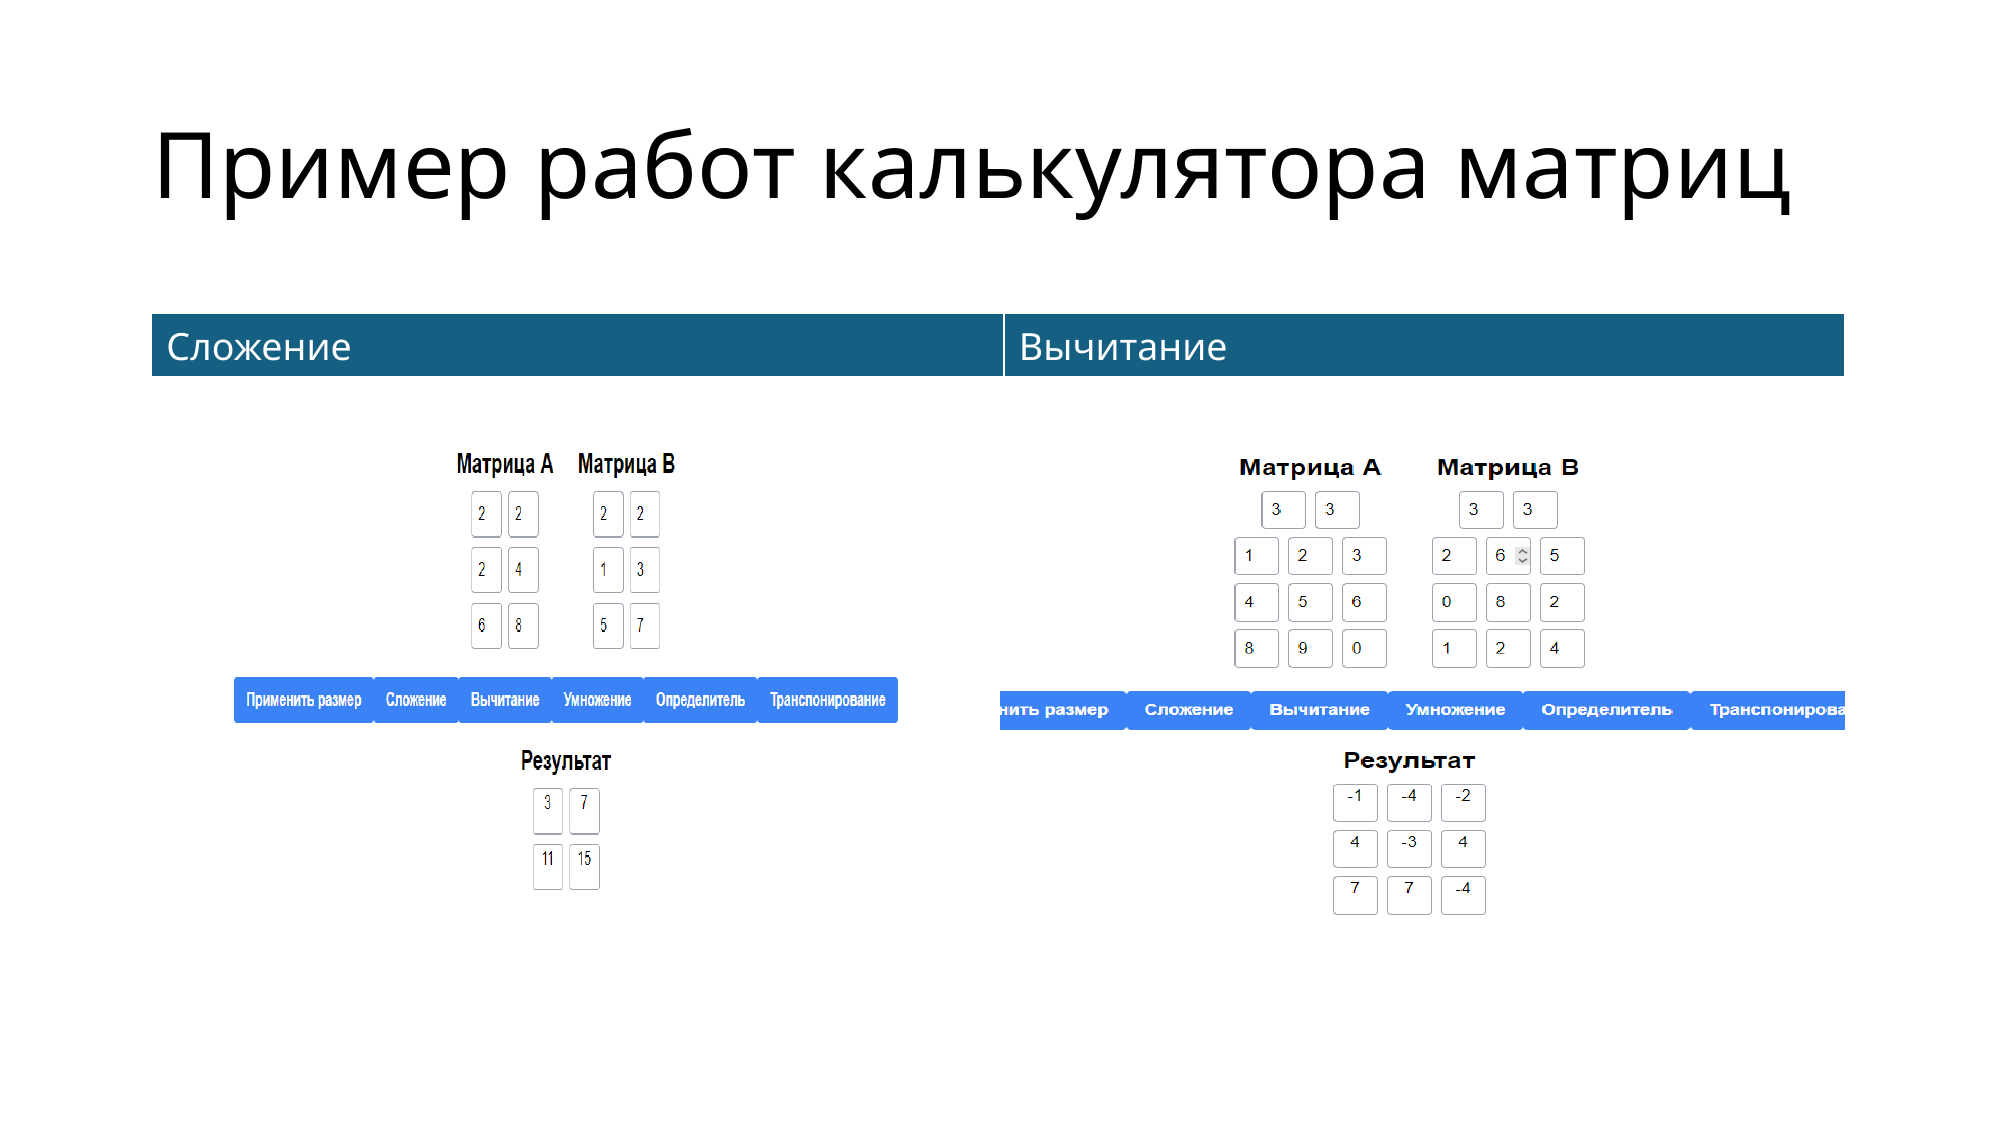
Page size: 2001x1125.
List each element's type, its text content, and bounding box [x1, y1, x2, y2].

table_header Вычитание [1005, 314, 1844, 376]
title Пример работ калькулятора матриц [137, 59, 1863, 278]
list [1001, 413, 1846, 973]
picture [150, 413, 1001, 973]
table_header Сложение [152, 314, 1003, 376]
